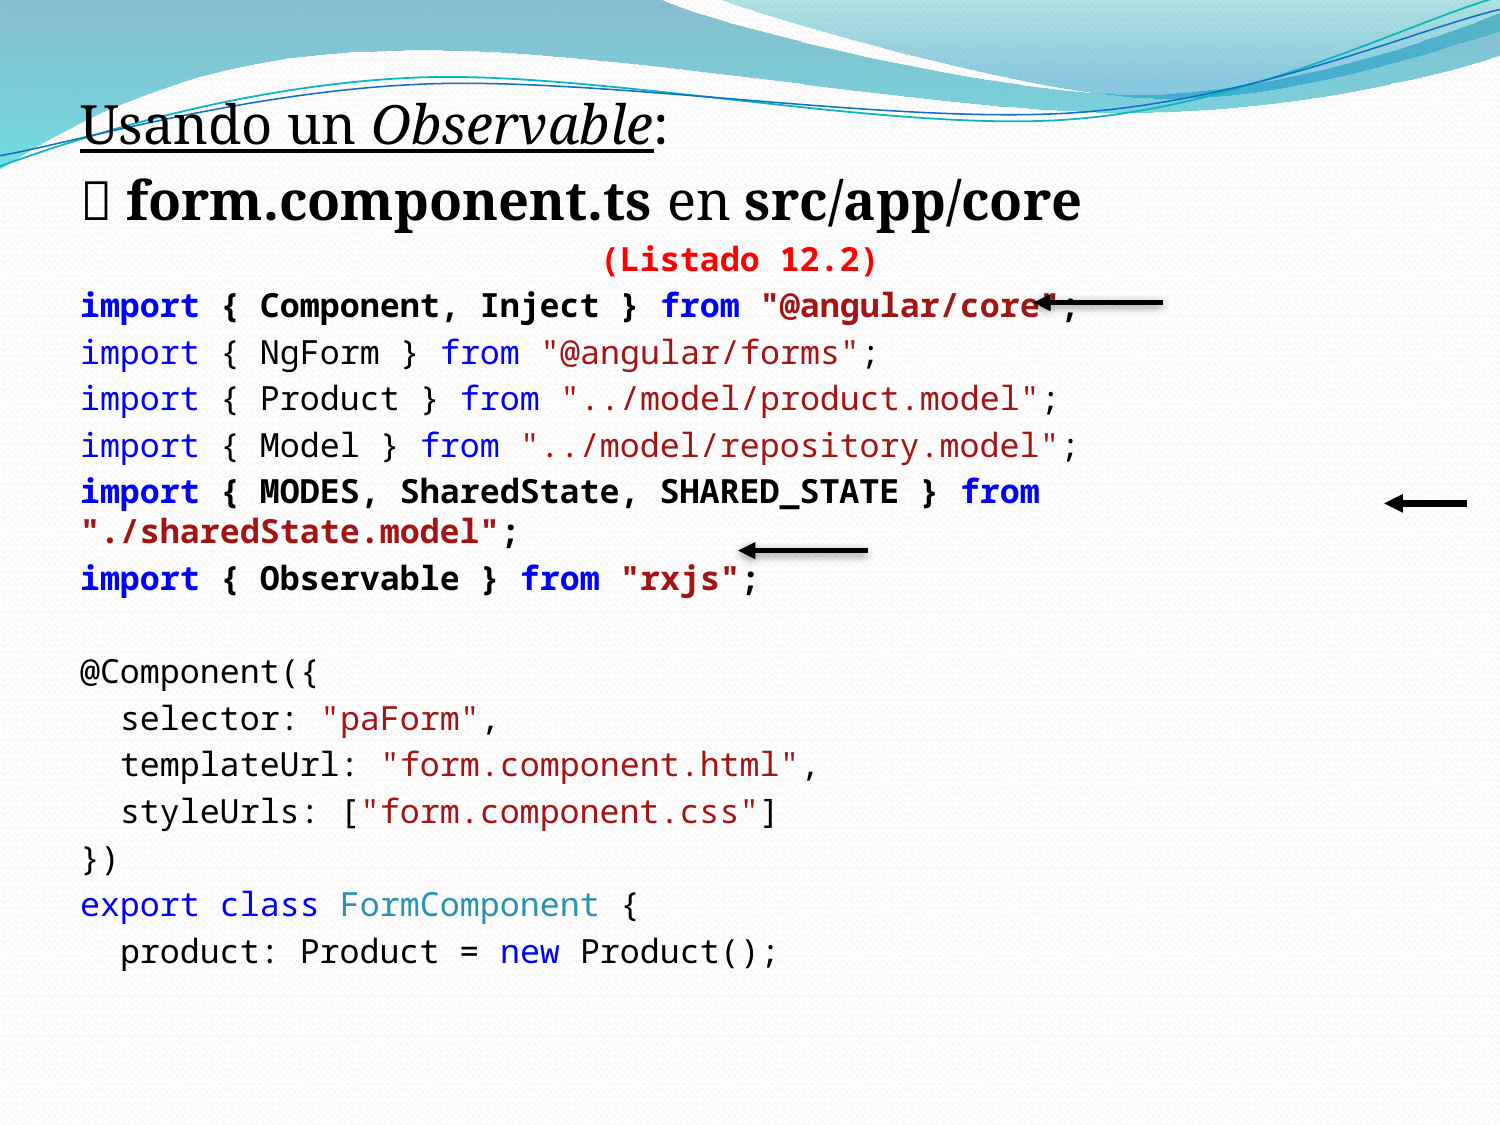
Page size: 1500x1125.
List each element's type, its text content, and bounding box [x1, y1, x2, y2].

list Usando un Observable:  form.component.ts en src/app/core (Listado 12.2) import { Component, Inject } from "@angular/core"; import { NgForm } from "@angular/forms"; import { Product } from "../model/product.model"; import { Model } from "../model/repository.model"; import { MODES, SharedState, SHARED_STATE } from "./sharedState.model"; import { Observable } from "rxjs"; @Component({ selector: "paForm", templateUrl: "form.component.html", styleUrls: ["form.component.css"] }) export class FormComponent { product: Product = new Product(); [64, 82, 1416, 1043]
